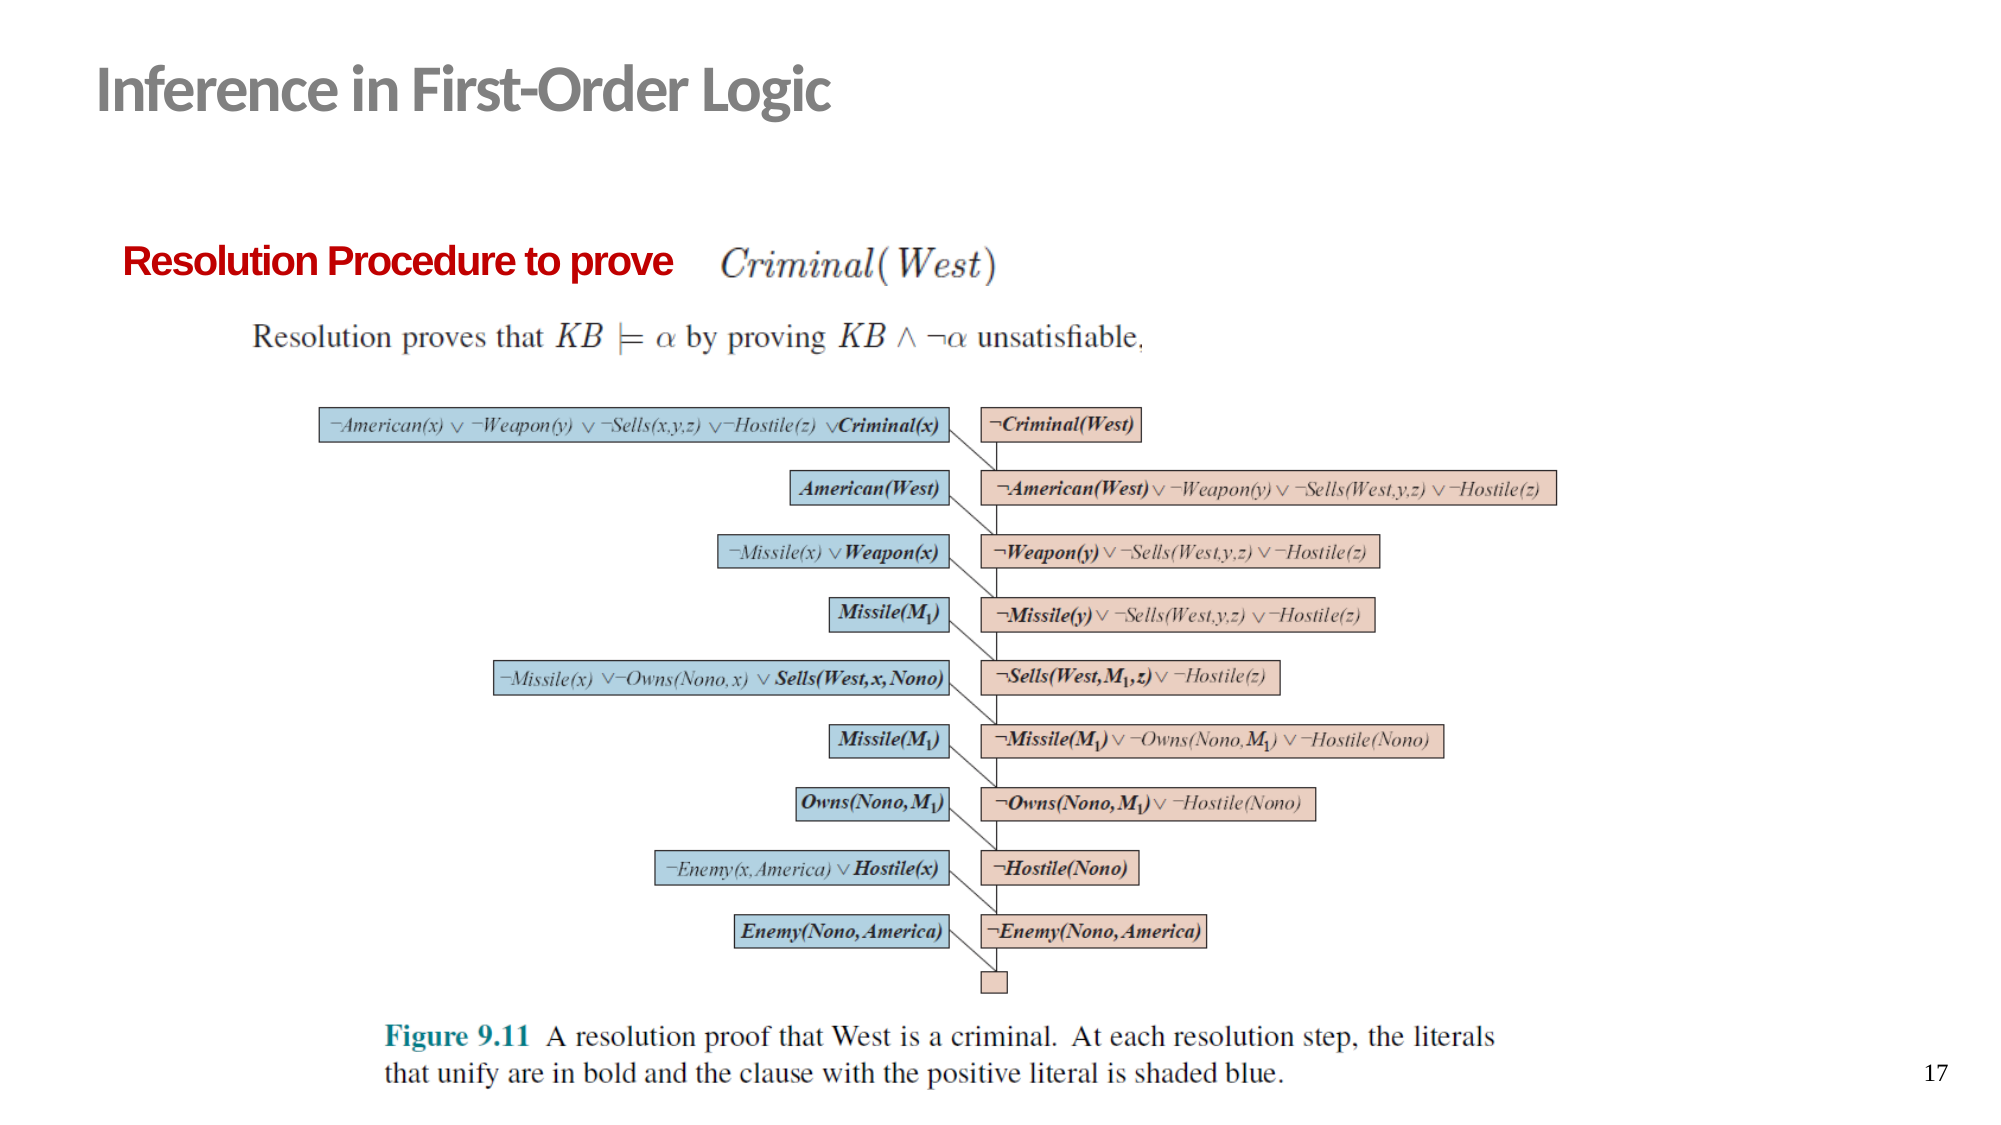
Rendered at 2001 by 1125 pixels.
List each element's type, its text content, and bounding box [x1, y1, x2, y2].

text_box Resolution Procedure to prove [107, 226, 1821, 292]
picture [241, 311, 1142, 358]
title Inference in First-Order Logic [80, 22, 1942, 157]
slide_number 17 [1436, 1041, 1964, 1102]
picture [717, 238, 999, 286]
picture [314, 400, 1562, 1090]
